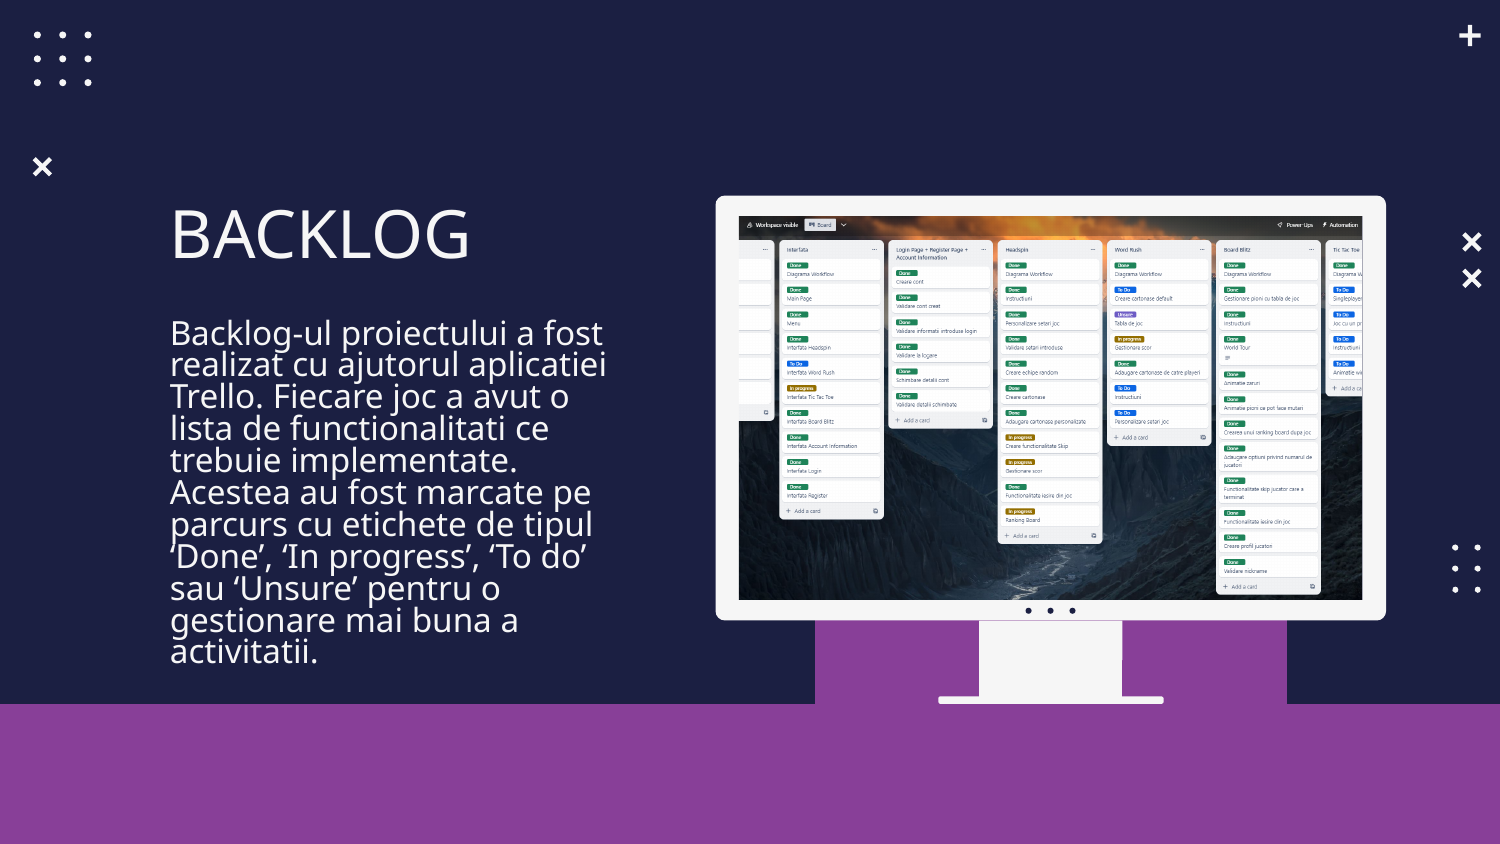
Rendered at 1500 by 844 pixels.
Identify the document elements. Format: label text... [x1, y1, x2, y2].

subtitle Backlog-ul proiectului a fost realizat cu ajutorul aplicatiei Trello. Fiecare joc a avut o lista de functionalitati ce trebuie implementate. Acestea au fost marcate pe parcurs cu etichete de tipul ‘Done’, ‘In progress’, ‘To do’ sau ‘Unsure’ pentru o gestionare mai buna a activitatii. [154, 304, 640, 697]
title BACKLOG [154, 176, 602, 304]
text_box [0, 703, 1500, 844]
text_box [715, 195, 1387, 704]
picture [738, 216, 1363, 601]
